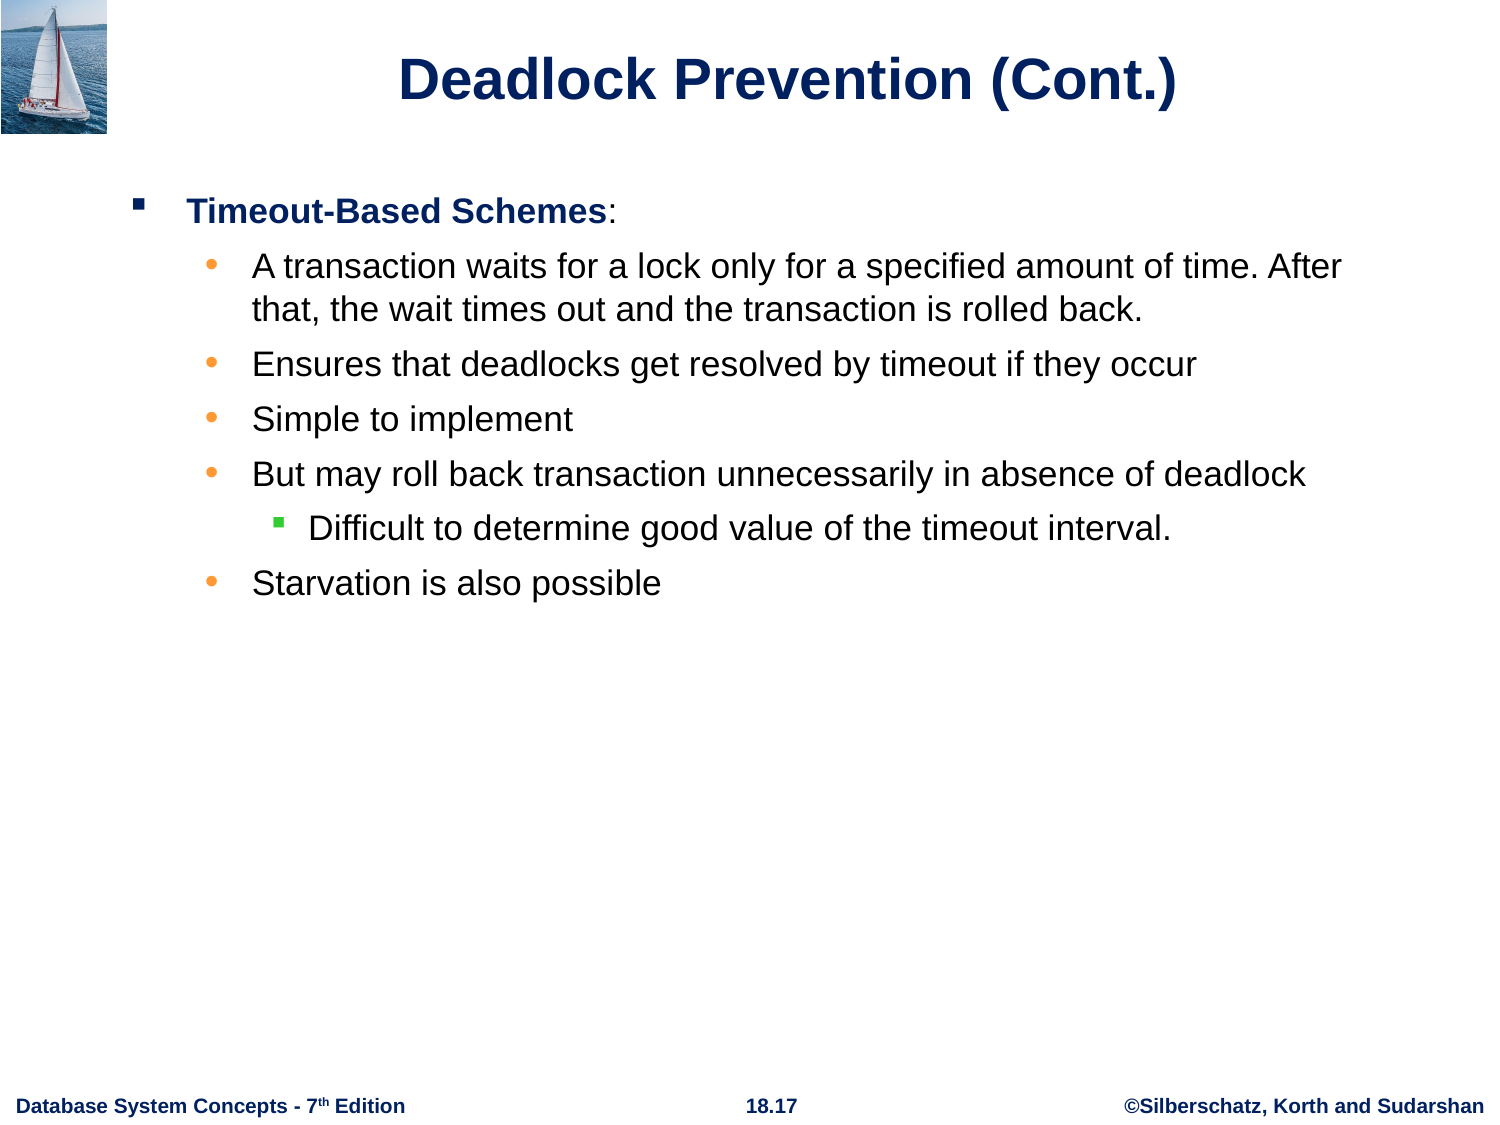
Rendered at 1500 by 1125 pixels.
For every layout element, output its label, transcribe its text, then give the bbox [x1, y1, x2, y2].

list Timeout-Based Schemes: A transaction waits for a lock only for a specified amount of time. After that, the wait times out and the transaction is rolled back. Ensures that deadlocks get resolved by timeout if they occur Simple to implement But may roll back transaction unnecessarily in absence of deadlock Difficult to determine good value of the timeout interval. Starvation is also possible [115, 180, 1378, 1062]
title Deadlock Prevention (Cont.) [125, 18, 1452, 120]
picture [1, 0, 107, 134]
